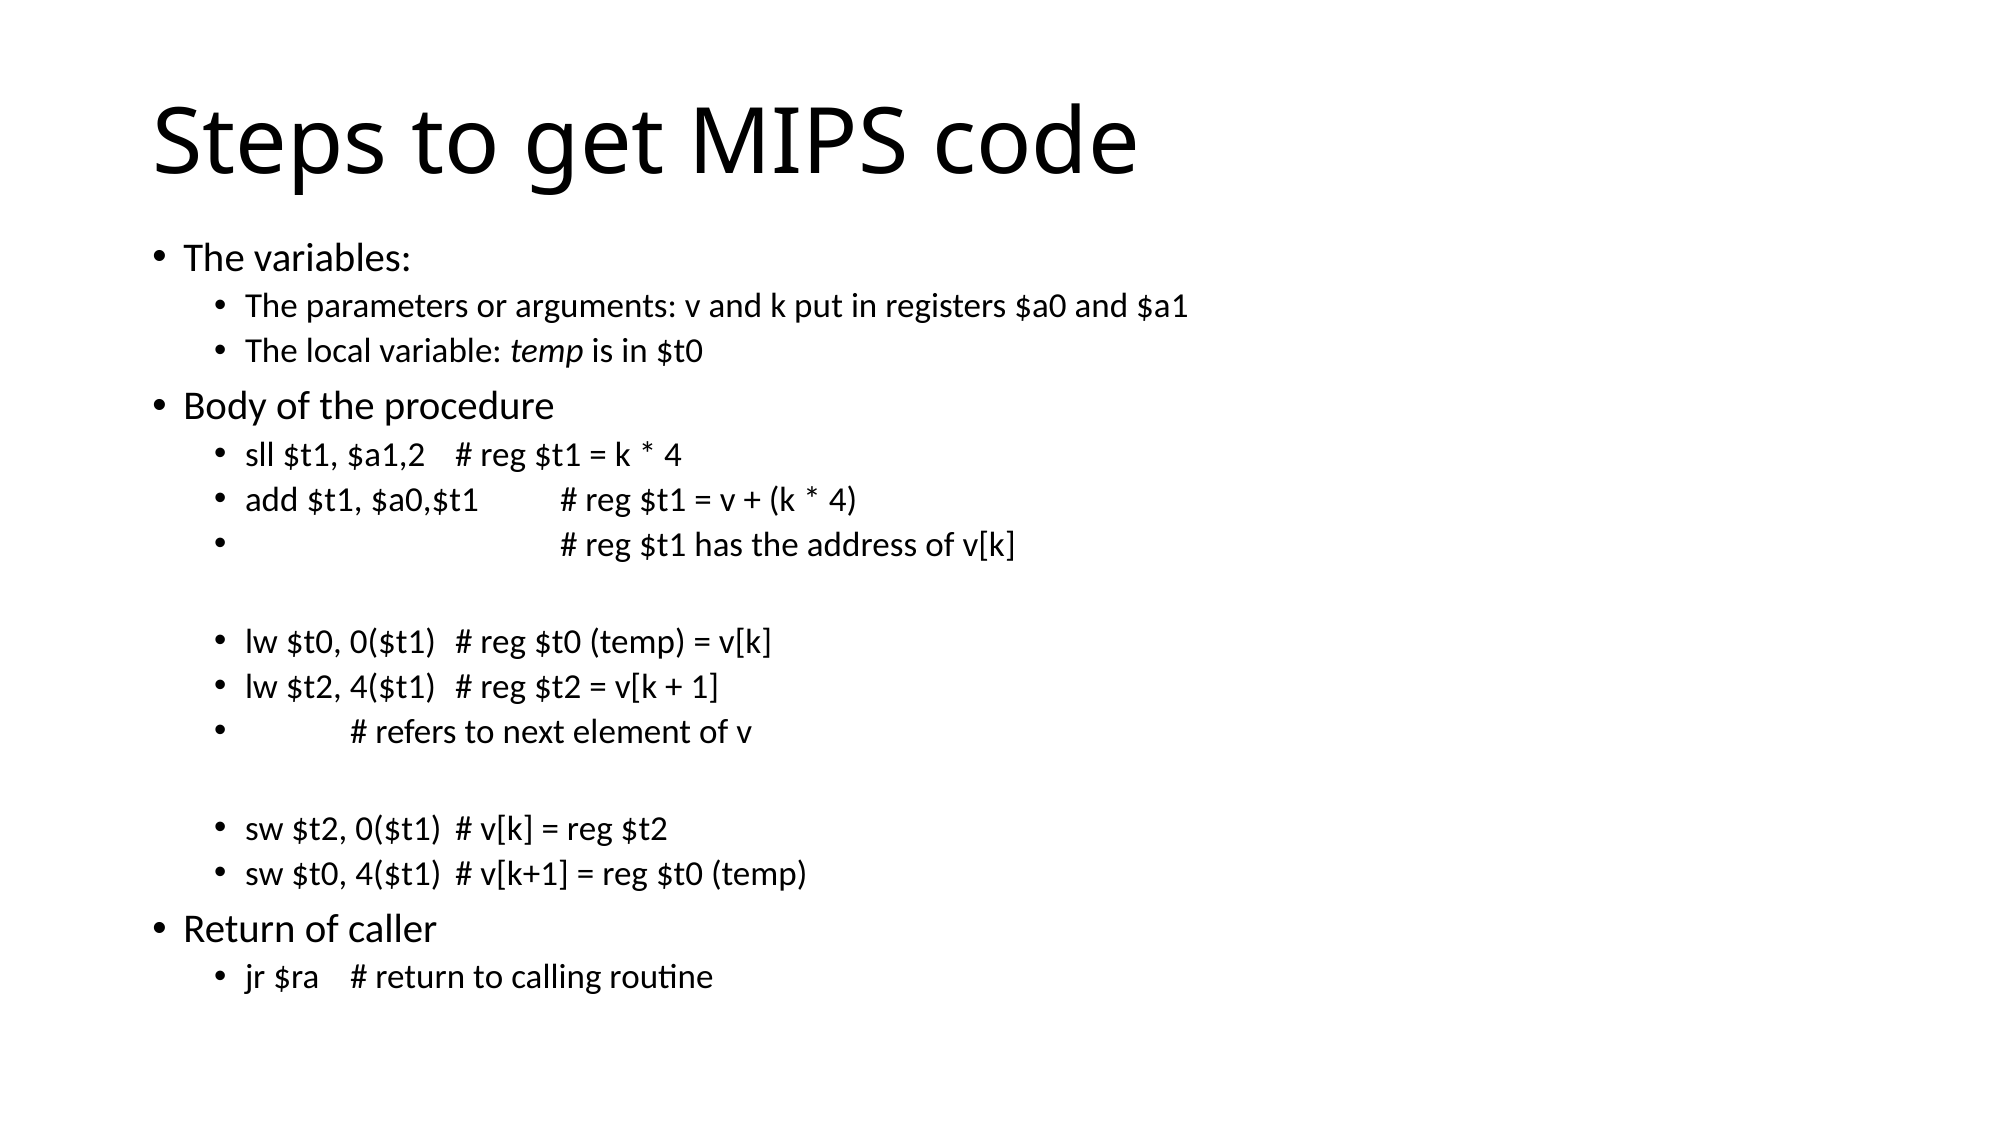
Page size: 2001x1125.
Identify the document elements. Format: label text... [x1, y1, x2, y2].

title Steps to get MIPS code [137, 59, 1863, 228]
list The variables: The parameters or arguments: v and k put in registers $a0 and $a1 The local variable: temp is in $t0 Body of the procedure sll $t1, $a1,2 # reg $t1 = k * 4 add $t1, $a0,$t1 # reg $t1 = v + (k * 4) # reg $t1 has the address of v[k] lw $t0, 0($t1) # reg $t0 (temp) = v[k] lw $t2, 4($t1) # reg $t2 = v[k + 1] # refers to next element of v sw $t2, 0($t1) # v[k] = reg $t2 sw $t0, 4($t1) # v[k+1] = reg $t0 (temp) Return of caller jr $ra # return to calling routine [137, 228, 1863, 1014]
